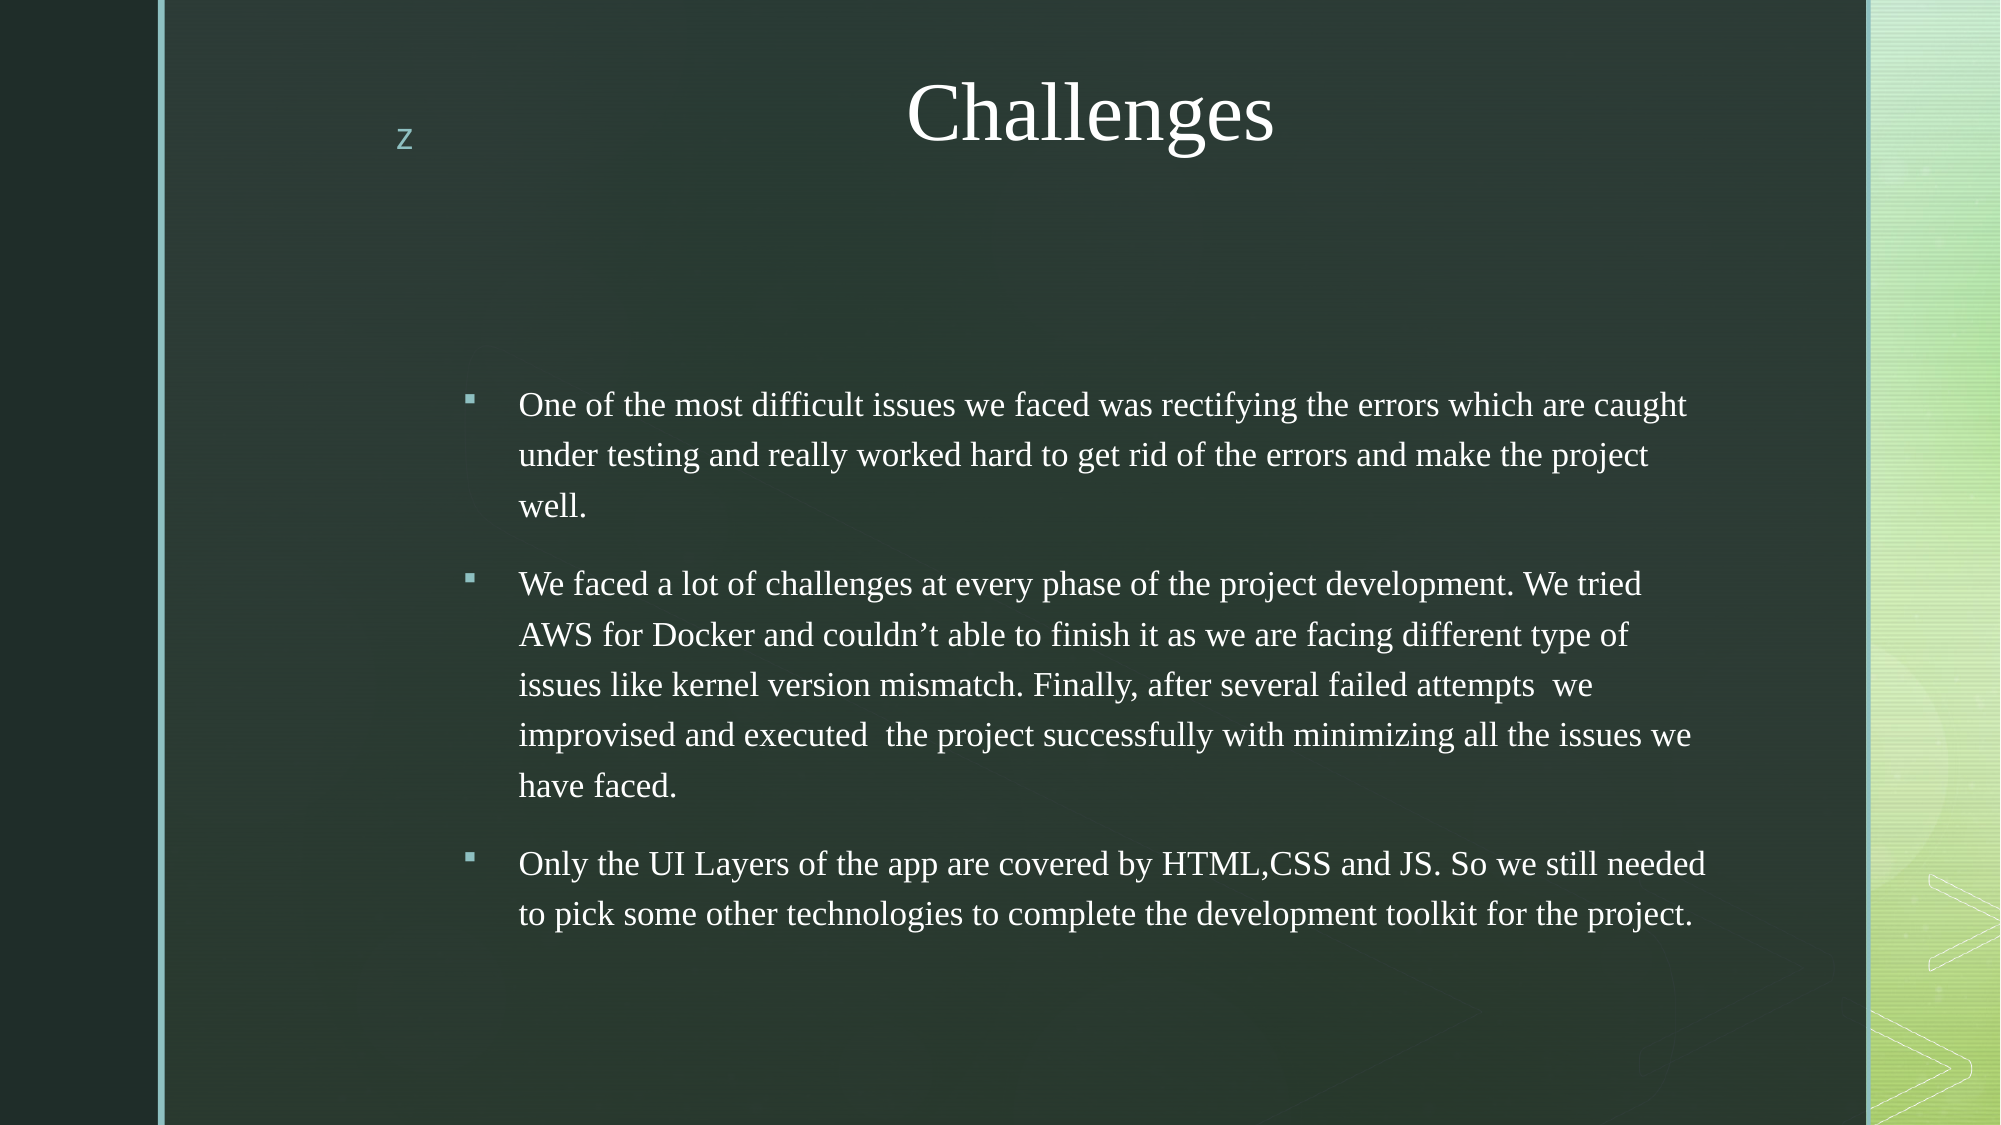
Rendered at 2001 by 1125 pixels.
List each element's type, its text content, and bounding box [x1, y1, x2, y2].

title Challenges [428, 60, 1734, 211]
list One of the most difficult issues we faced was rectifying the errors which are caught under testing and really worked hard to get rid of the errors and make the project well. We faced a lot of challenges at every phase of the project development. We tried AWS for Docker and couldn’t able to finish it as we are facing different type of issues like kernel version mismatch. Finally, after several failed attempts we improvised and executed the project successfully with minimizing all the issues we have faced. Only the UI Layers of the app are covered by HTML,CSS and JS. So we still needed to pick some other technologies to complete the development toolkit for the project. [447, 295, 1734, 993]
picture [1871, 0, 2001, 1125]
